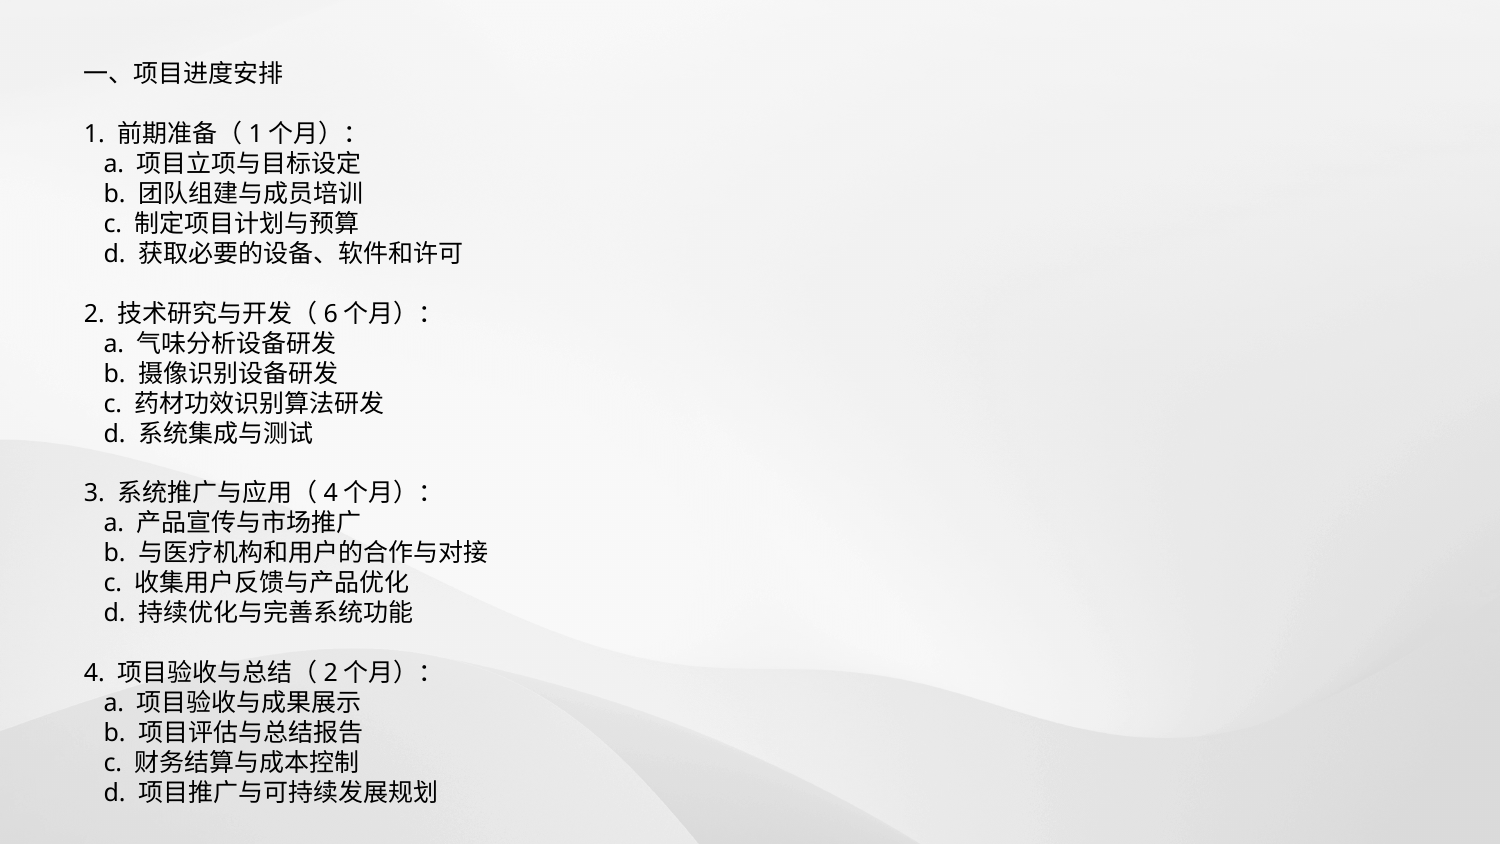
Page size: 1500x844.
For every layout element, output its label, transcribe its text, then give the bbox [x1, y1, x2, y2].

picture [0, 0, 1500, 844]
text_box 一、项目进度安排 1. 前期准备（1个月）： a. 项目立项与目标设定 b. 团队组建与成员培训 c. 制定项目计划与预算 d. 获取必要的设备、软件和许可 2. 技术研究与开发（6个月）： a. 气味分析设备研发 b. 摄像识别设备研发 c. 药材功效识别算法研发 d. 系统集成与测试 3. 系统推广与应用（4个月）： a. 产品宣传与市场推广 b. 与医疗机构和用户的合作与对接 c. 收集用户反馈与产品优化 d. 持续优化与完善系统功能 4. 项目验收与总结（2个月）： a. 项目验收与成果展示 b. 项目评估与总结报告 c. 财务结算与成本控制 d. 项目推广与可持续发展规划 [69, 20, 1039, 814]
